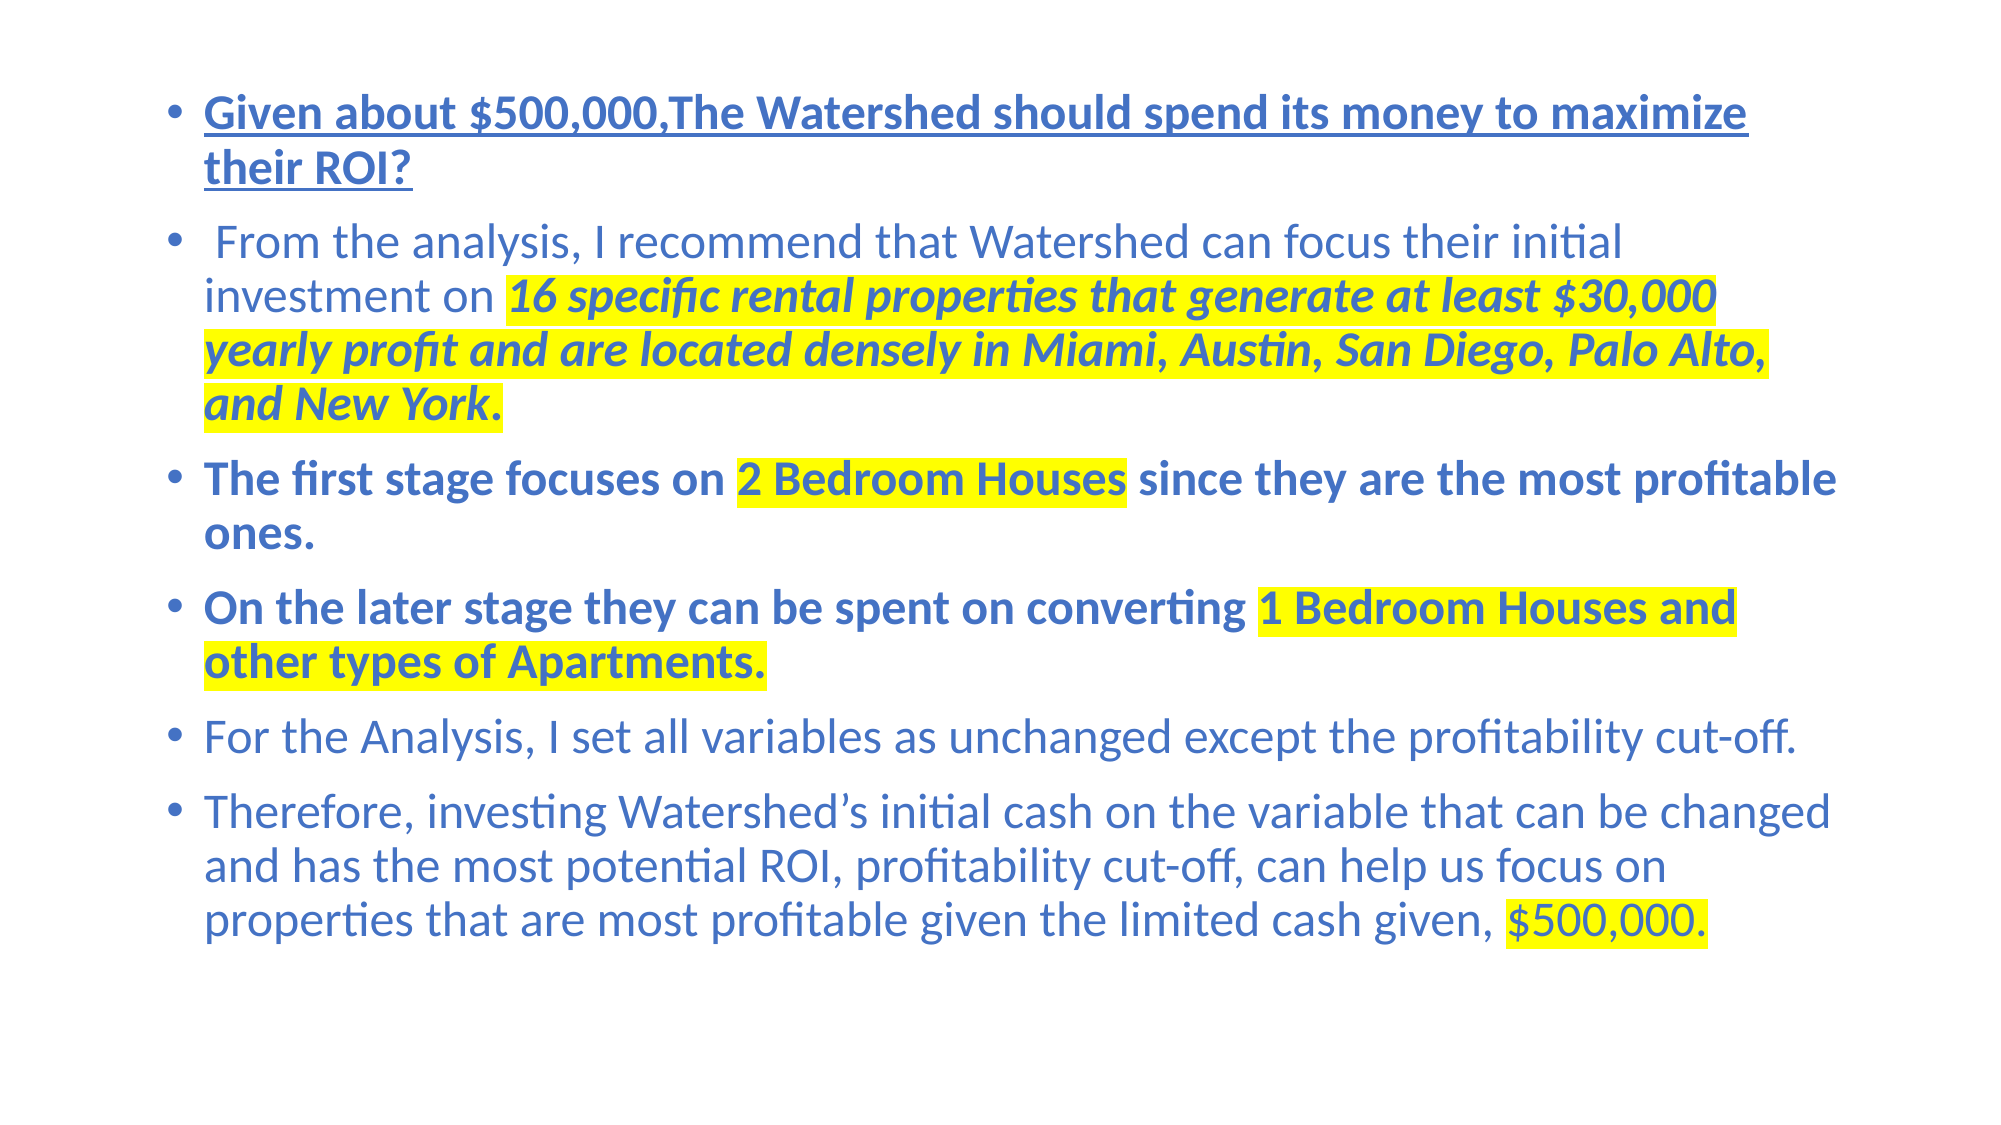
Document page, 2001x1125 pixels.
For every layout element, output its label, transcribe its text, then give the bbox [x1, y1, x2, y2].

list Given about $500,000,The Watershed should spend its money to maximize their ROI? From the analysis, I recommend that Watershed can focus their initial investment on 16 specific rental properties that generate at least $30,000 yearly profit and are located densely in Miami, Austin, San Diego, Palo Alto, and New York. The first stage focuses on 2 Bedroom Houses since they are the most profitable ones. On the later stage they can be spent on converting 1 Bedroom Houses and other types of Apartments. For the Analysis, I set all variables as unchanged except the profitability cut-off. Therefore, investing Watershed’s initial cash on the variable that can be changed and has the most potential ROI, profitability cut-off, can help us focus on properties that are most profitable given the limited cash given, $500,000. [151, 79, 1863, 1014]
